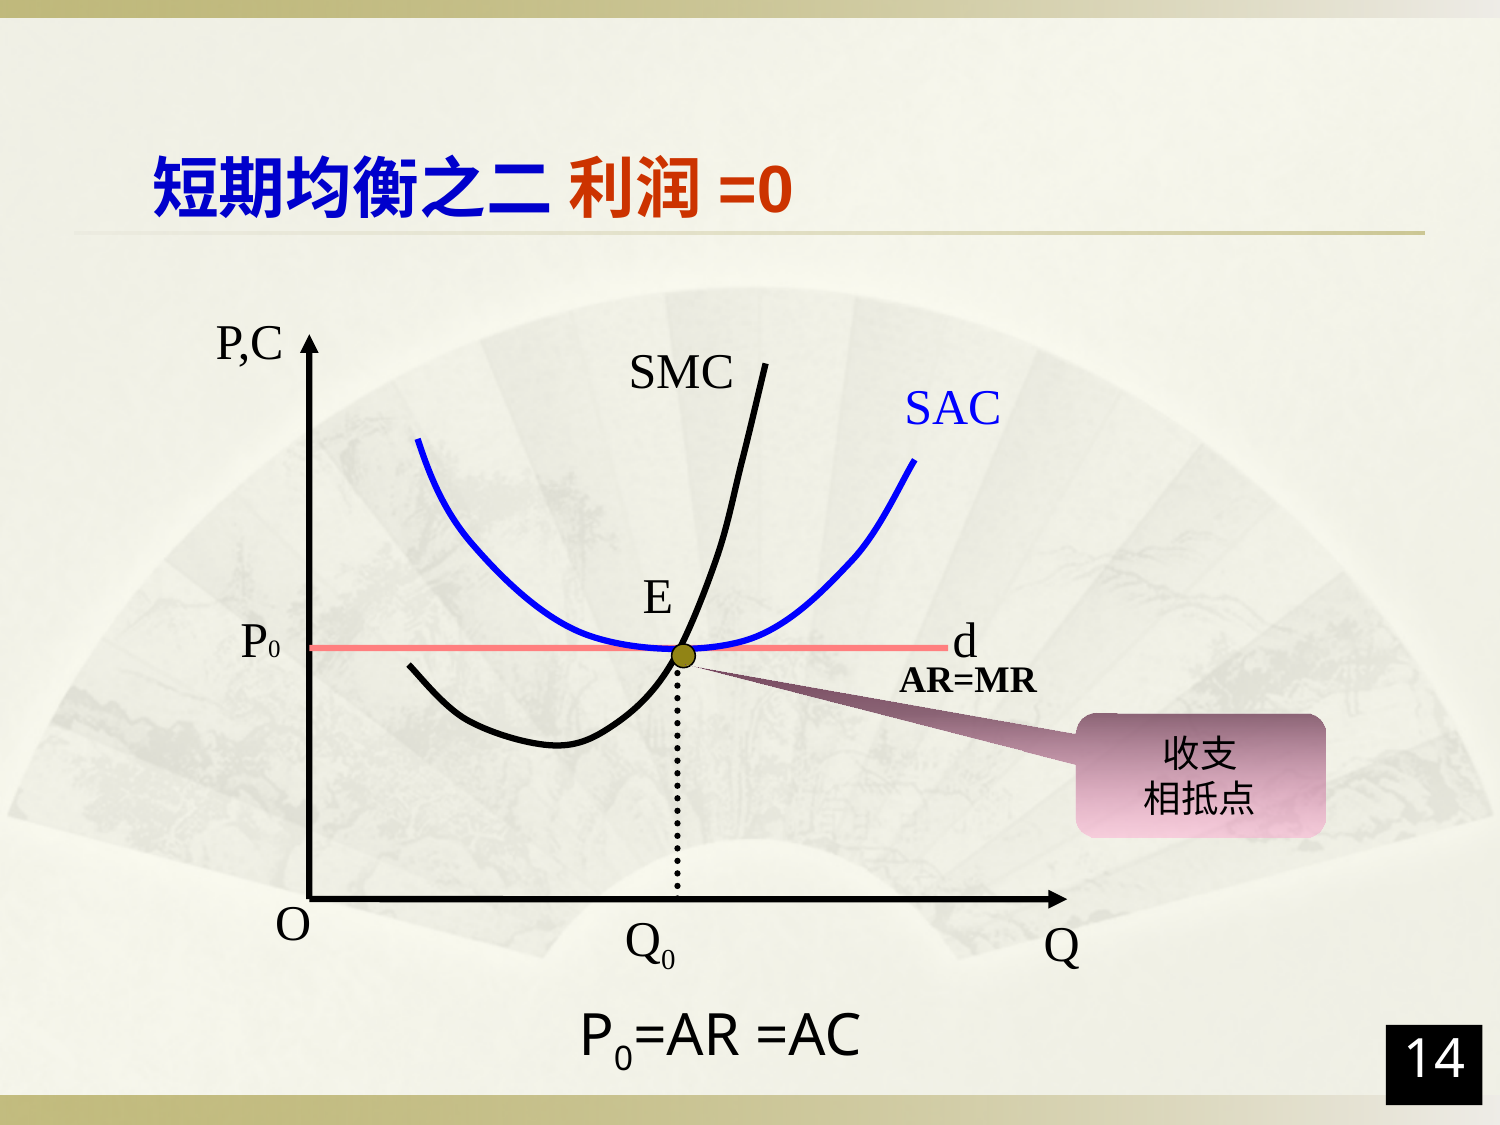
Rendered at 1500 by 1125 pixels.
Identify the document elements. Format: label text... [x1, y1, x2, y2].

text_box 短期均衡之二 [137, 141, 683, 230]
text_box 收支 相抵点 [1104, 712, 1325, 838]
text_box 14 [1385, 1024, 1483, 1106]
text_box P0=AR =AC [449, 999, 991, 1075]
text_box 利润=0 [683, 141, 863, 230]
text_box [222, 312, 1101, 973]
